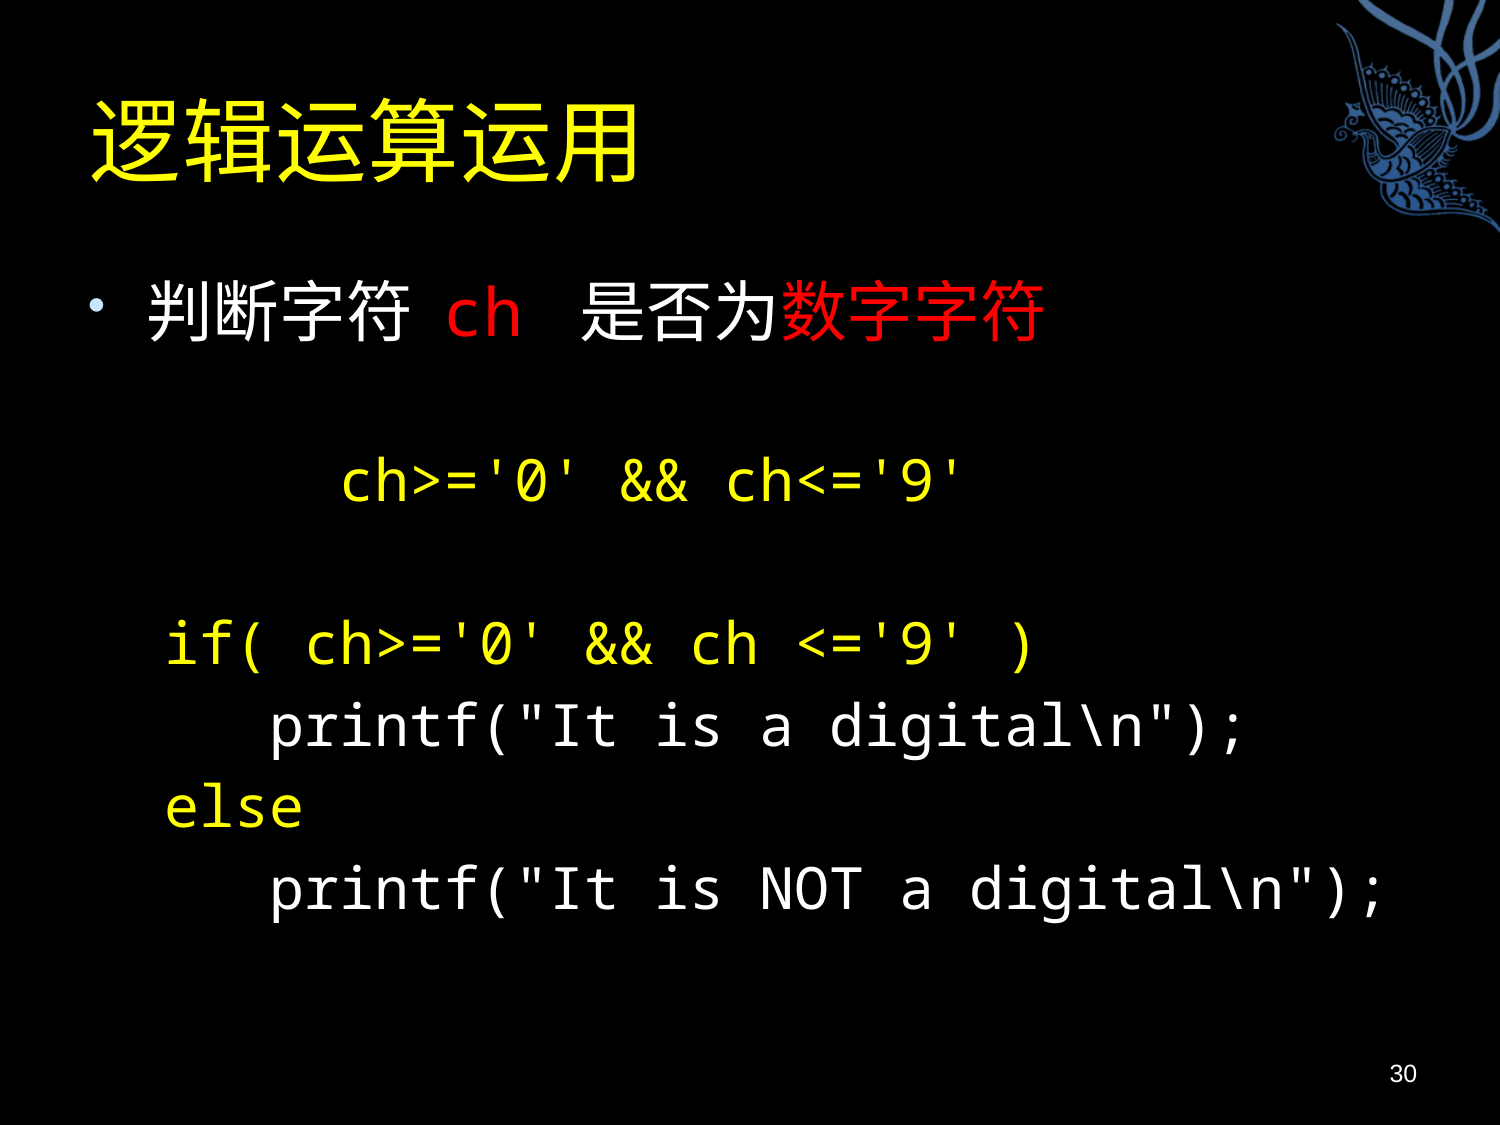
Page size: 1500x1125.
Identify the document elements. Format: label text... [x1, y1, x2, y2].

list 判断字符 ch 是否为数字字符 ch>='0' && ch<='9' if( ch>='0' && ch <='9' ) printf("It is a digital\n"); else printf("It is NOT a digital\n"); [75, 262, 1425, 1005]
slide_number 30 [1074, 1042, 1425, 1103]
title 逻辑运算运用 [75, 45, 1351, 233]
